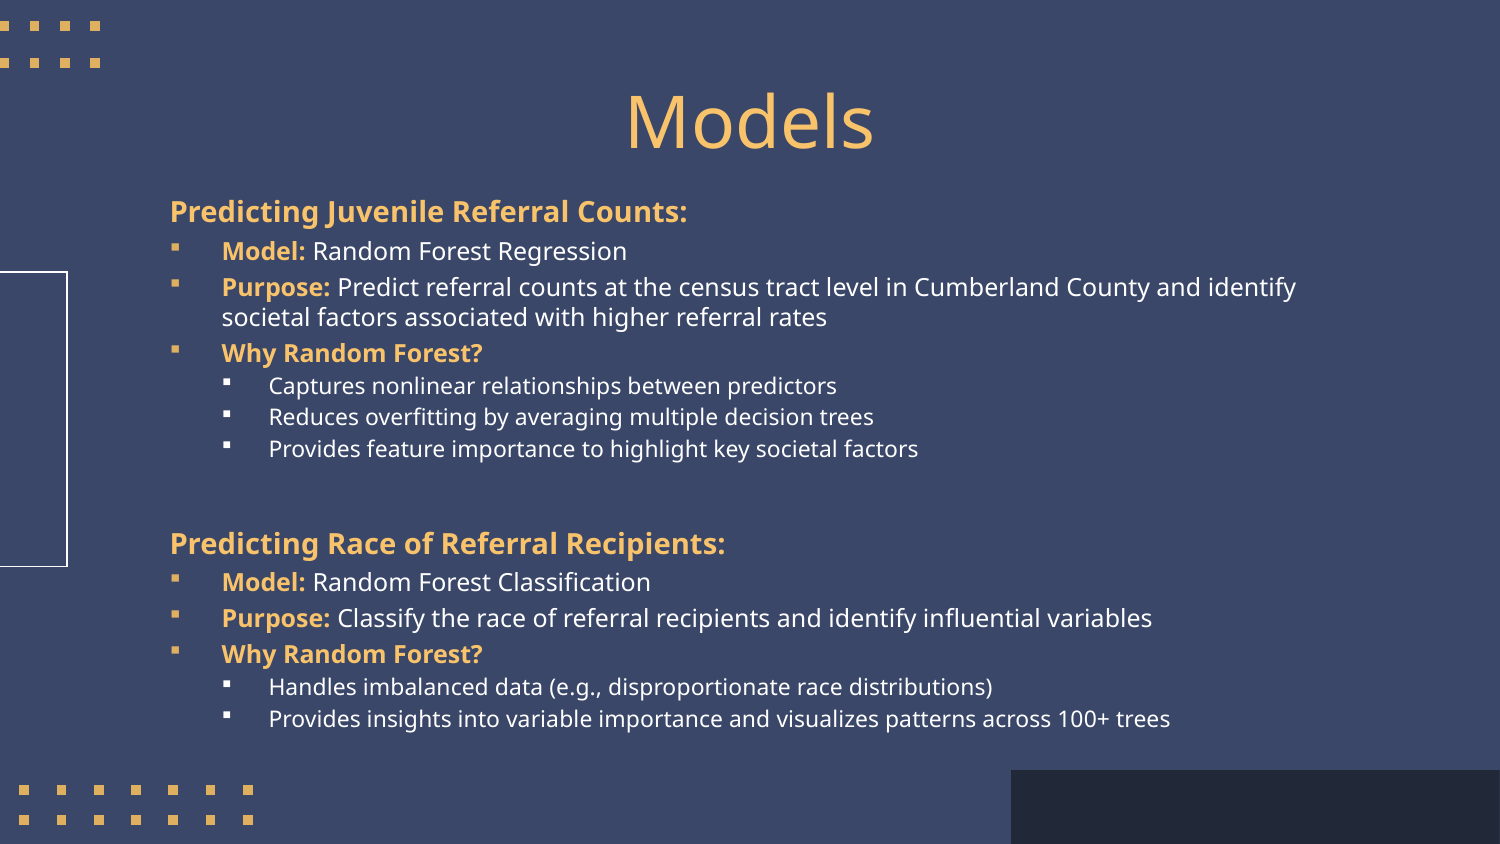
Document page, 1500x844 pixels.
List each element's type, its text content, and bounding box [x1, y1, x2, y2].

title Models [118, 60, 1382, 155]
list Predicting Juvenile Referral Counts: Model: Random Forest Regression Purpose: Predict referral counts at the census tract level in Cumberland County and identify societal factors associated with higher referral rates Why Random Forest? Captures nonlinear relationships between predictors Reduces overfitting by averaging multiple decision trees Provides feature importance to highlight key societal factors Predicting Race of Referral Recipients: Model: Random Forest Classification Purpose: Classify the race of referral recipients and identify influential variables Why Random Forest? Handles imbalanced data (e.g., disproportionate race distributions) Provides insights into variable importance and visualizes patterns across 100+ trees [131, 178, 1369, 784]
